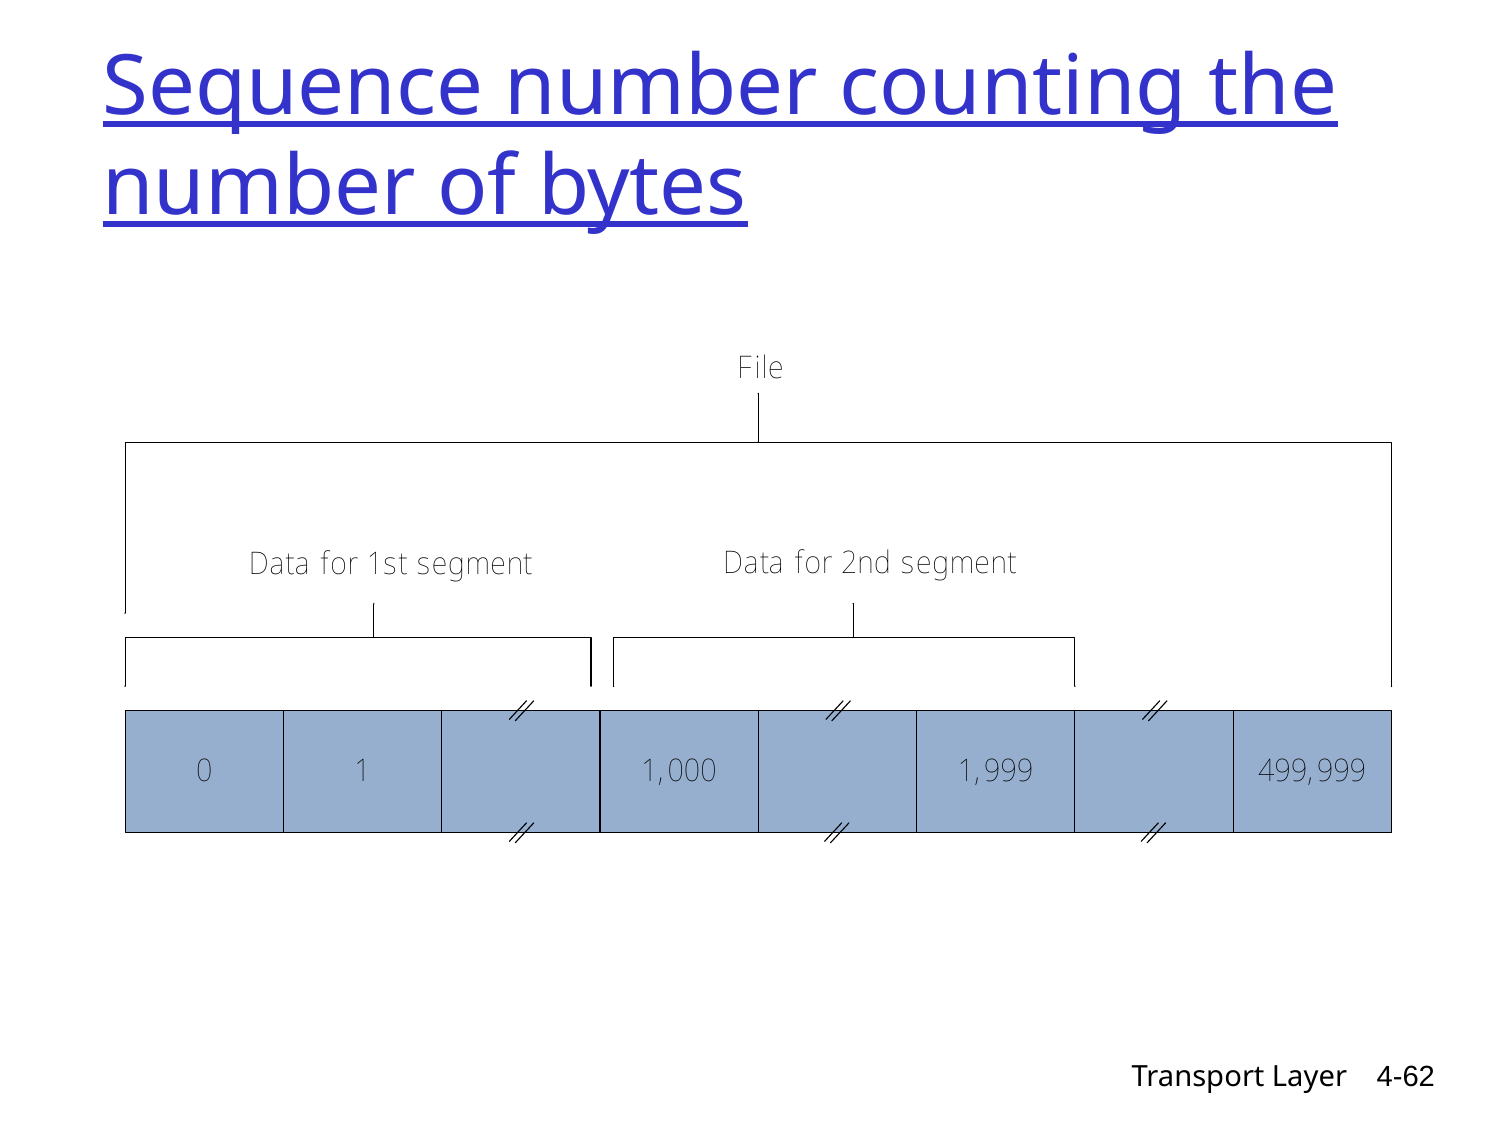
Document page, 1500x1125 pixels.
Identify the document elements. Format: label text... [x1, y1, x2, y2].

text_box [121, 348, 1395, 846]
footer Transport Layer [887, 1049, 1338, 1125]
slide_number 4-62 [1338, 1049, 1451, 1125]
title Sequence number counting the number of bytes [87, 37, 1363, 226]
